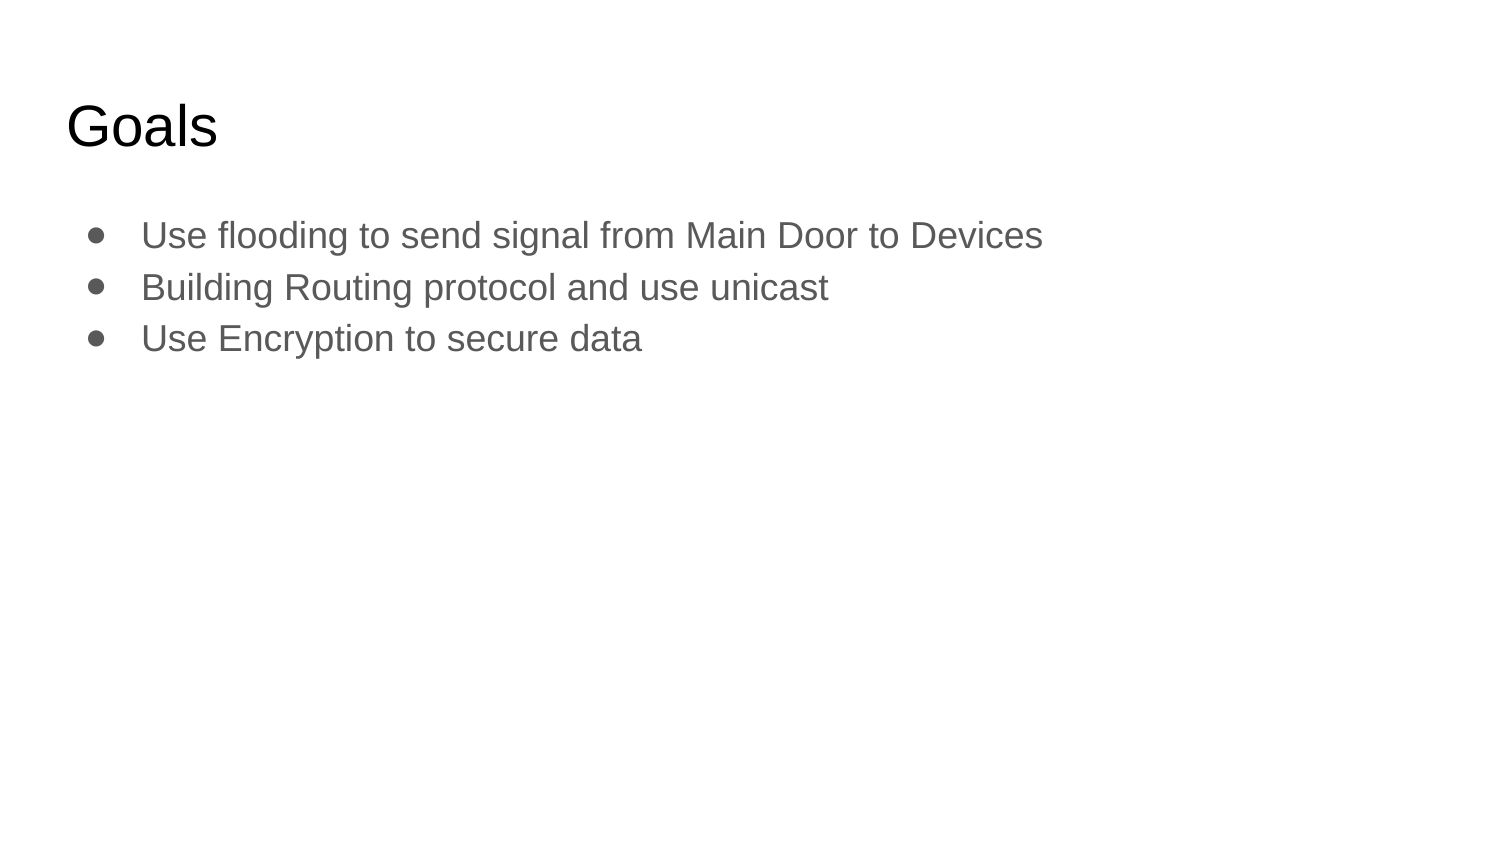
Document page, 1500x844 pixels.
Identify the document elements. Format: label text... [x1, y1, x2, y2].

list Use flooding to send signal from Main Door to Devices Building Routing protocol and use unicast Use Encryption to secure data [51, 189, 1449, 750]
title Goals [51, 72, 1449, 167]
